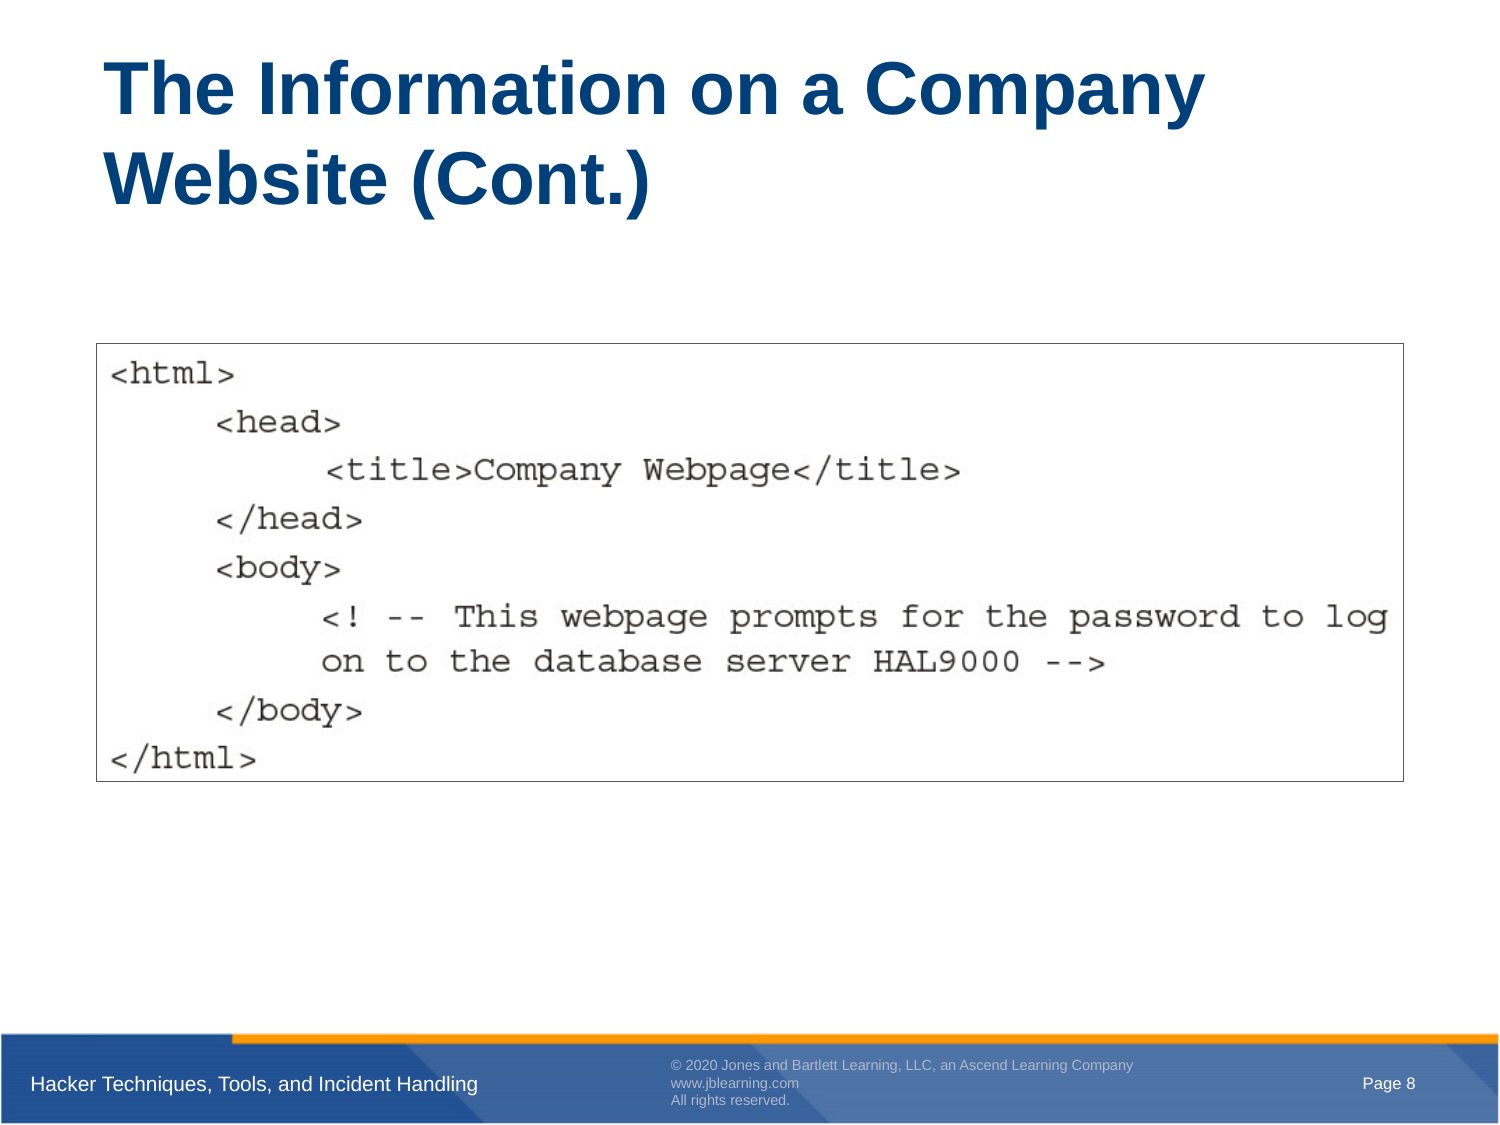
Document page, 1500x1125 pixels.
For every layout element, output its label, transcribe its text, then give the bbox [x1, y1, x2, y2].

title The Information on a Company Website (Cont.) [88, 31, 1451, 139]
picture [0, 1032, 1500, 1125]
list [96, 343, 1404, 782]
